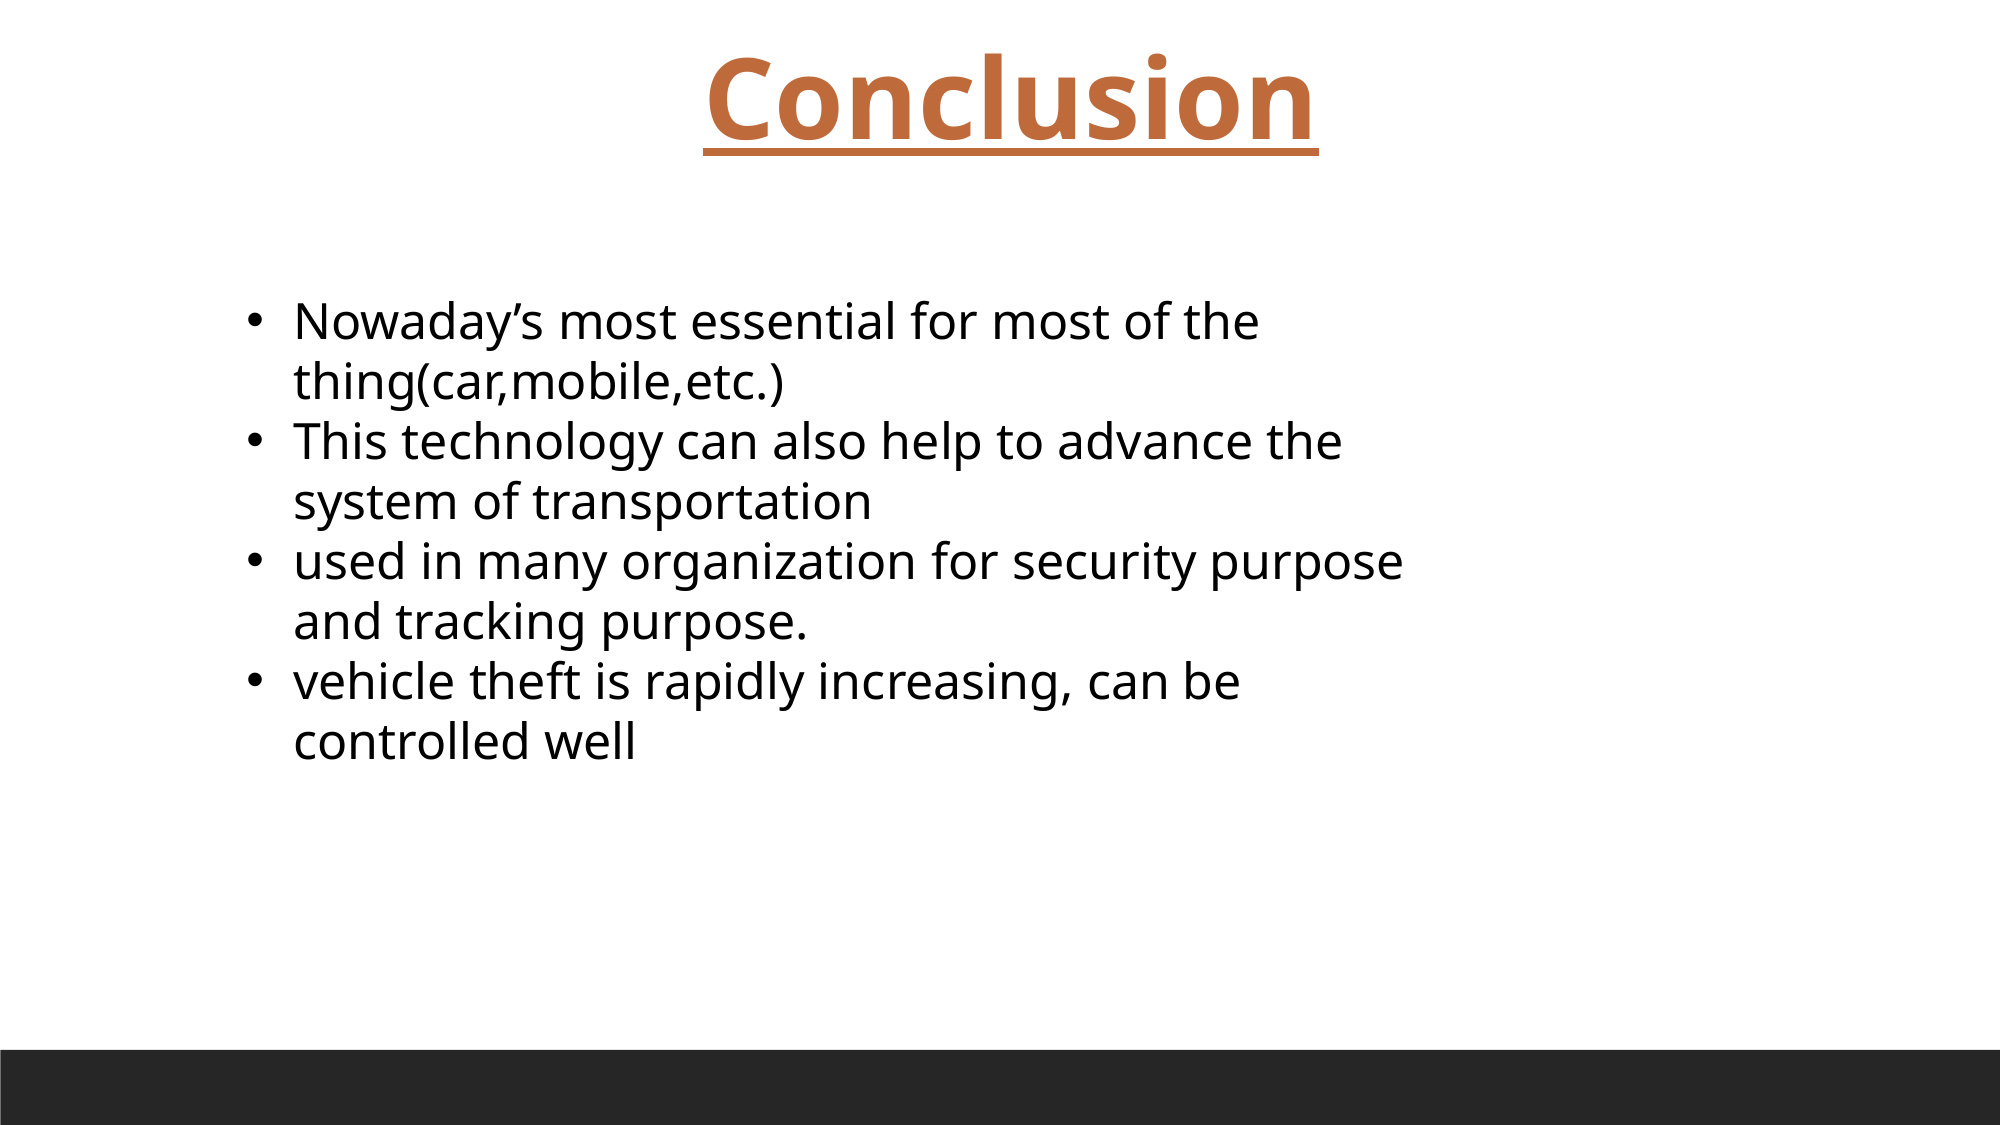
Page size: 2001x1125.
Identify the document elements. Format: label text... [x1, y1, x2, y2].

text_box Conclusion [688, 19, 1334, 170]
text_box Nowaday’s most essential for most of the thing(car,mobile,etc.) This technology can also help to advance the system of transportation used in many organization for security purpose and tracking purpose. vehicle theft is rapidly increasing, can be controlled well [231, 282, 1519, 897]
